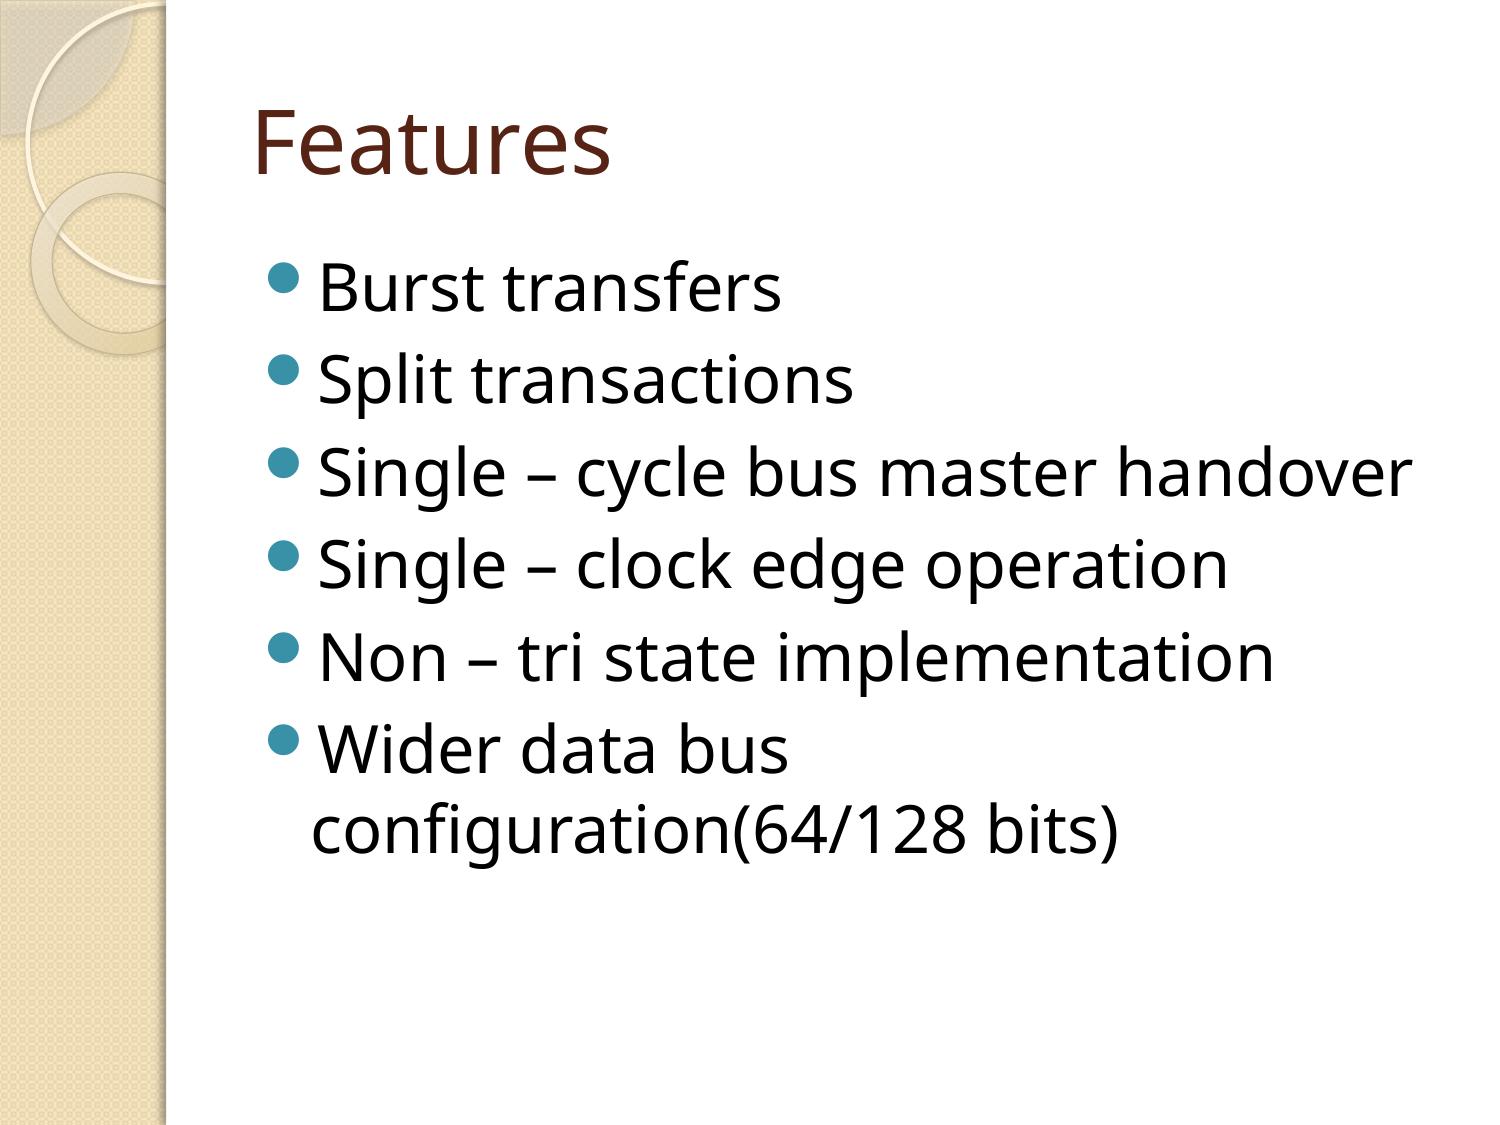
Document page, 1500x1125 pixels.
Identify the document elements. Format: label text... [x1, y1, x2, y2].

title Features [235, 45, 1466, 233]
list Burst transfers Split transactions Single – cycle bus master handover Single – clock edge operation Non – tri state implementation Wider data bus configuration(64/128 bits) [235, 237, 1466, 1025]
